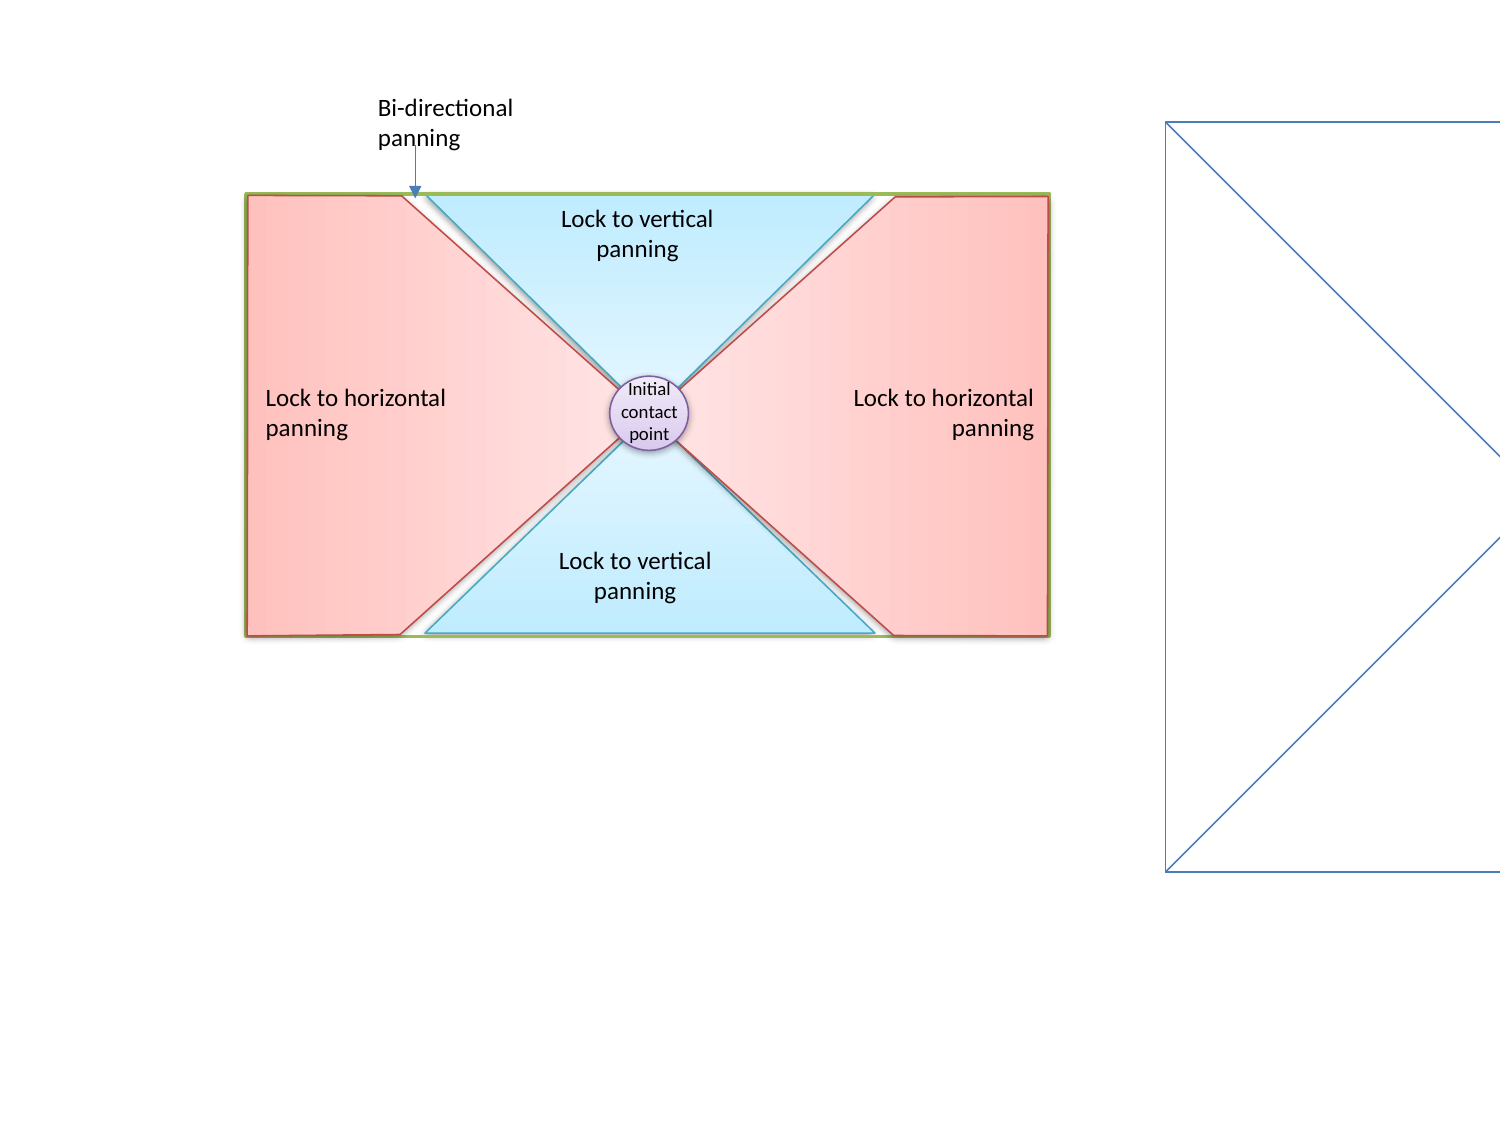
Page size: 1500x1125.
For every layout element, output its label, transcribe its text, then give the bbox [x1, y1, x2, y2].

text_box Initial contact point [606, 369, 693, 452]
text_box Lock to horizontal panning [250, 374, 462, 450]
text_box [406, 452, 885, 638]
text_box [687, 195, 1049, 637]
text_box [246, 194, 606, 637]
text_box Lock to horizontal panning [838, 374, 1049, 450]
text_box [417, 192, 1052, 373]
text_box [244, 192, 410, 197]
text_box Bi-directional panning [363, 84, 529, 159]
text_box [1165, 121, 1500, 873]
